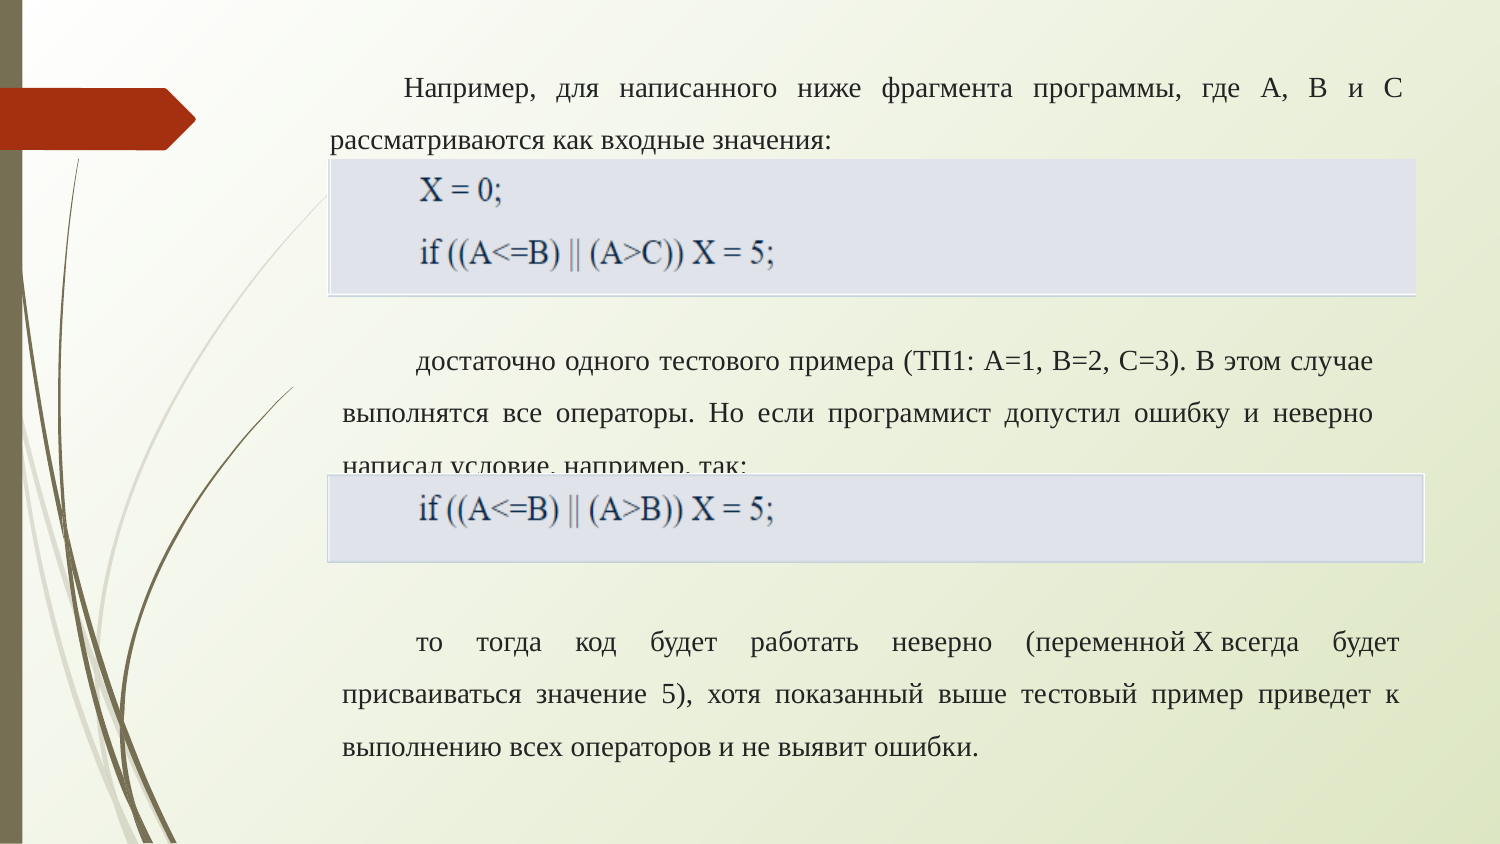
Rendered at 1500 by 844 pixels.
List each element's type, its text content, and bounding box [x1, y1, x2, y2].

list Например, для написанного ниже фрагмента программы, где A, B и C рассматриваются как входные значения: [318, 44, 1416, 160]
text_box то тогда код будет работать неверно (переменной X всегда будет присваиваться значение 5), хотя показанный выше тестовый пример приведет к выполнению всех операторов и не выявит ошибки. [327, 589, 1416, 743]
text_box достаточно одного тестового примера (ТП1: A=1, B=2, C=3). В этом случае выполнятся все операторы. Но если программист допустил ошибку и неверно написал условие, например, так: [327, 308, 1390, 472]
picture [326, 159, 1416, 297]
picture [326, 473, 1425, 563]
